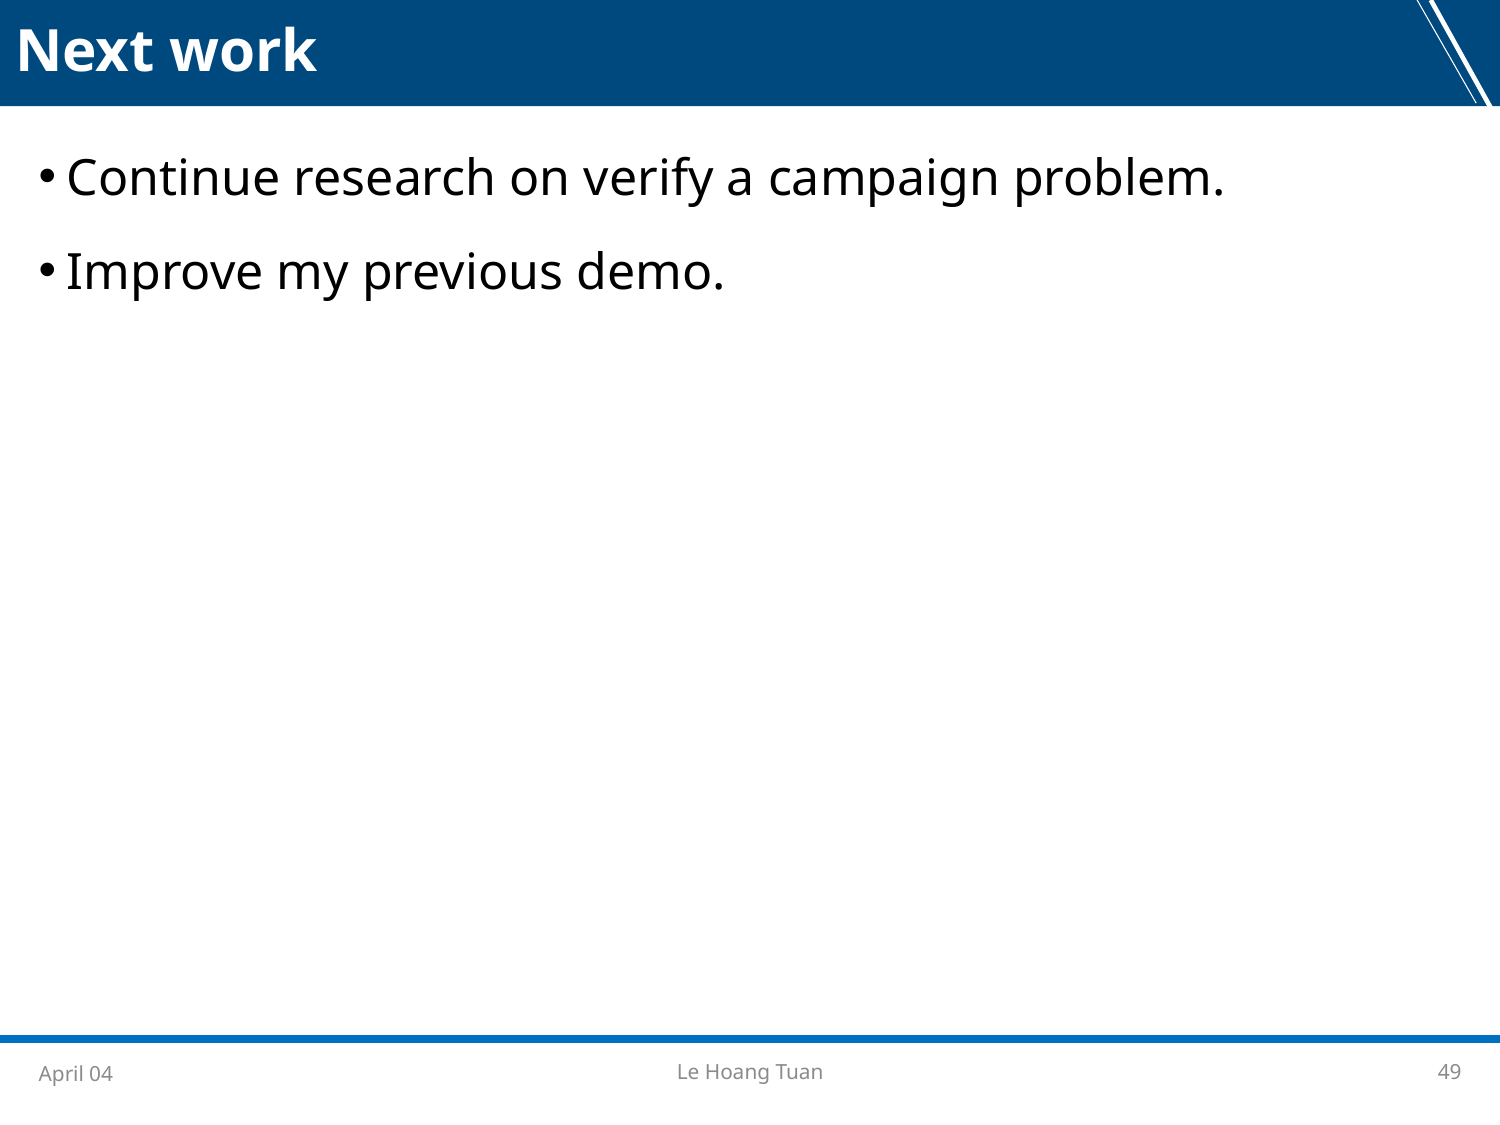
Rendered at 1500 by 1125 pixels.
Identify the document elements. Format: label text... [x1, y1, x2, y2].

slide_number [23, 1042, 362, 1103]
slide_number 49 [1138, 1042, 1477, 1103]
list Next work [0, 0, 1500, 107]
footer Le Hoang Tuan [496, 1042, 1004, 1103]
list Continue research on verify a campaign problem. Improve my previous demo. [23, 129, 1477, 1015]
